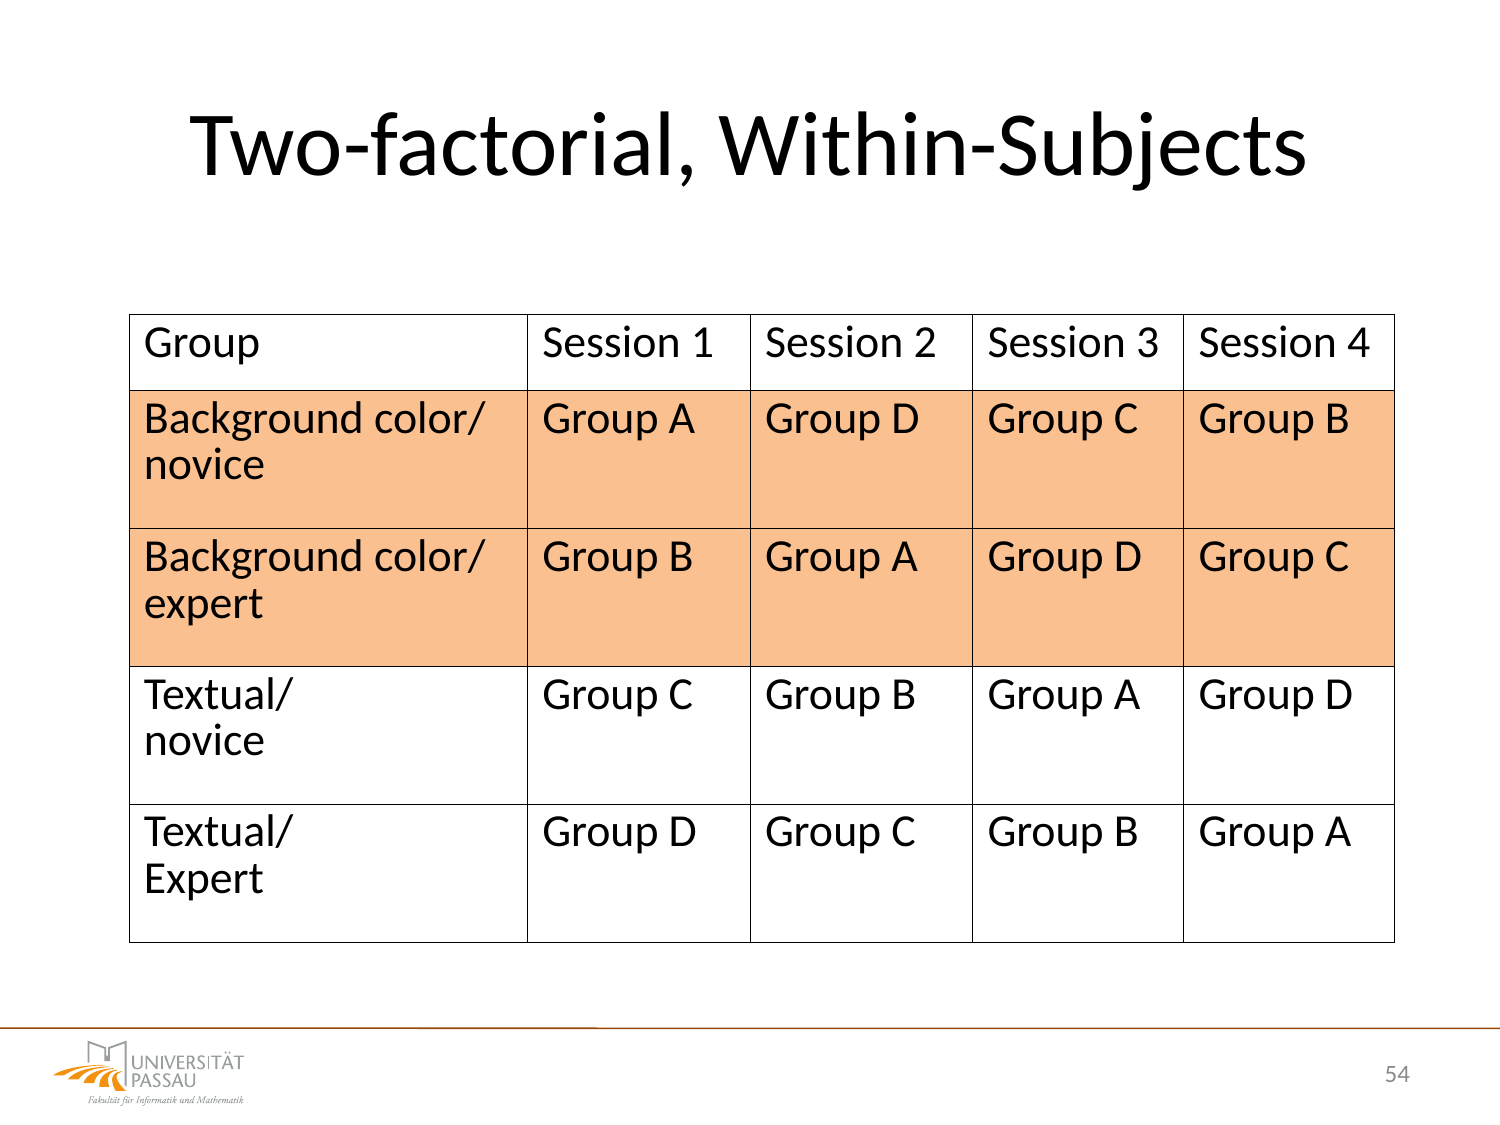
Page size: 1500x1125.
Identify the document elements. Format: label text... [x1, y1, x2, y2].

table_cell Group B [751, 667, 972, 804]
table_cell Group C [528, 667, 750, 804]
slide_number 54 [1289, 1042, 1425, 1103]
table_cell Textual/ Expert [130, 805, 527, 942]
table_cell Group A [528, 391, 750, 528]
table_header Group [130, 315, 527, 390]
title Two-factorial, Within-Subjects [75, 45, 1425, 233]
table_cell Group D [1184, 667, 1394, 804]
table_header Session 3 [973, 315, 1183, 390]
table_cell Group A [1184, 805, 1394, 942]
table_cell Group A [751, 529, 972, 666]
table_cell Group D [973, 529, 1183, 666]
table_header Session 4 [1184, 315, 1394, 390]
table_cell Group B [973, 805, 1183, 942]
table_cell Group C [973, 391, 1183, 528]
table_cell Group A [973, 667, 1183, 804]
table_cell Textual/ novice [130, 667, 527, 804]
table_cell Group D [528, 805, 750, 942]
table_cell Background color/ expert [130, 529, 527, 666]
table_cell Group D [751, 391, 972, 528]
table_header Session 1 [528, 315, 750, 390]
table_header Session 2 [751, 315, 972, 390]
table_cell Group C [1184, 529, 1394, 666]
table_cell Group B [528, 529, 750, 666]
table_cell Group C [751, 805, 972, 942]
table_cell Group B [1184, 391, 1394, 528]
table_cell Background color/ novice [130, 391, 527, 528]
